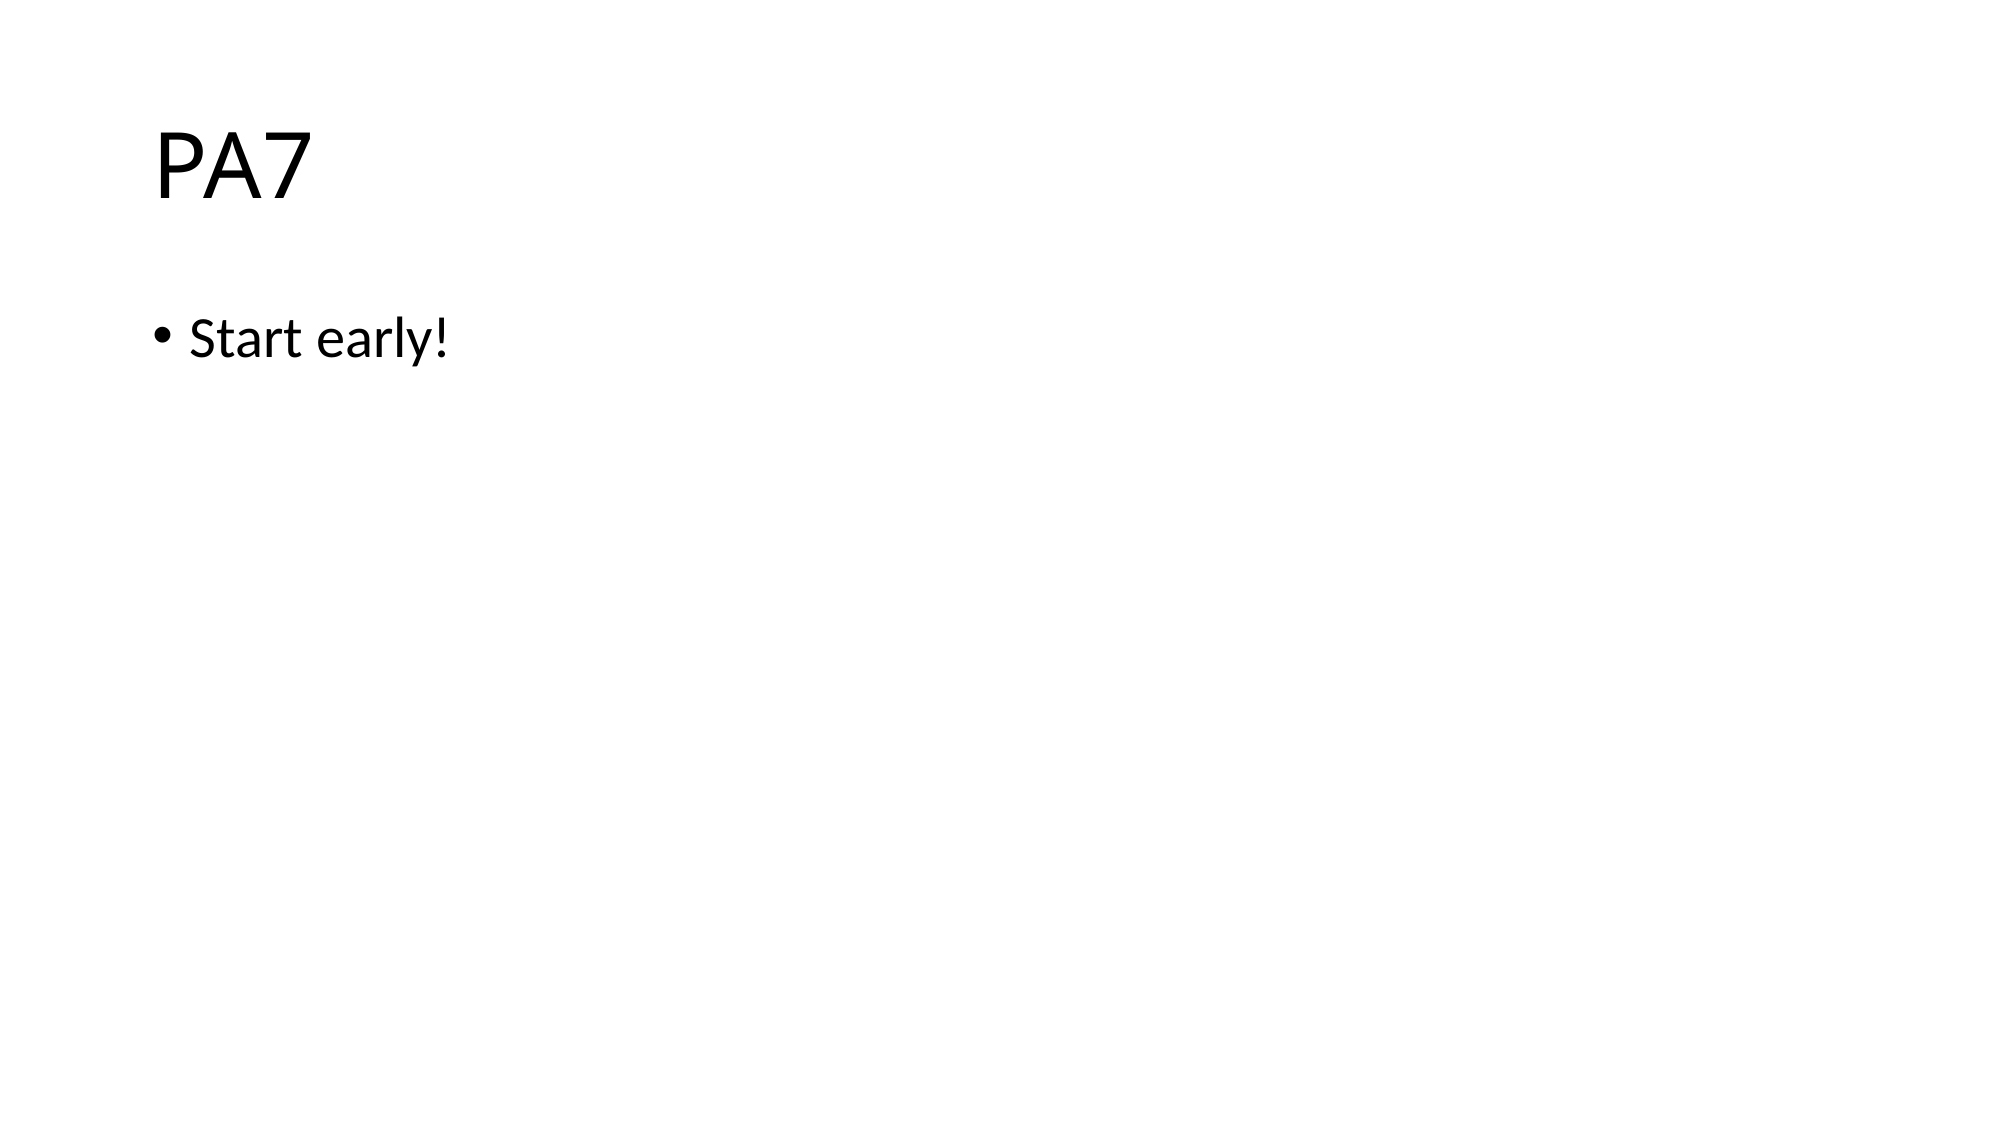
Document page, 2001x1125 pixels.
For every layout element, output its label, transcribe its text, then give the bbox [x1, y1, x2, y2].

title PA7 [137, 59, 1863, 278]
list Start early! [137, 299, 1863, 1014]
